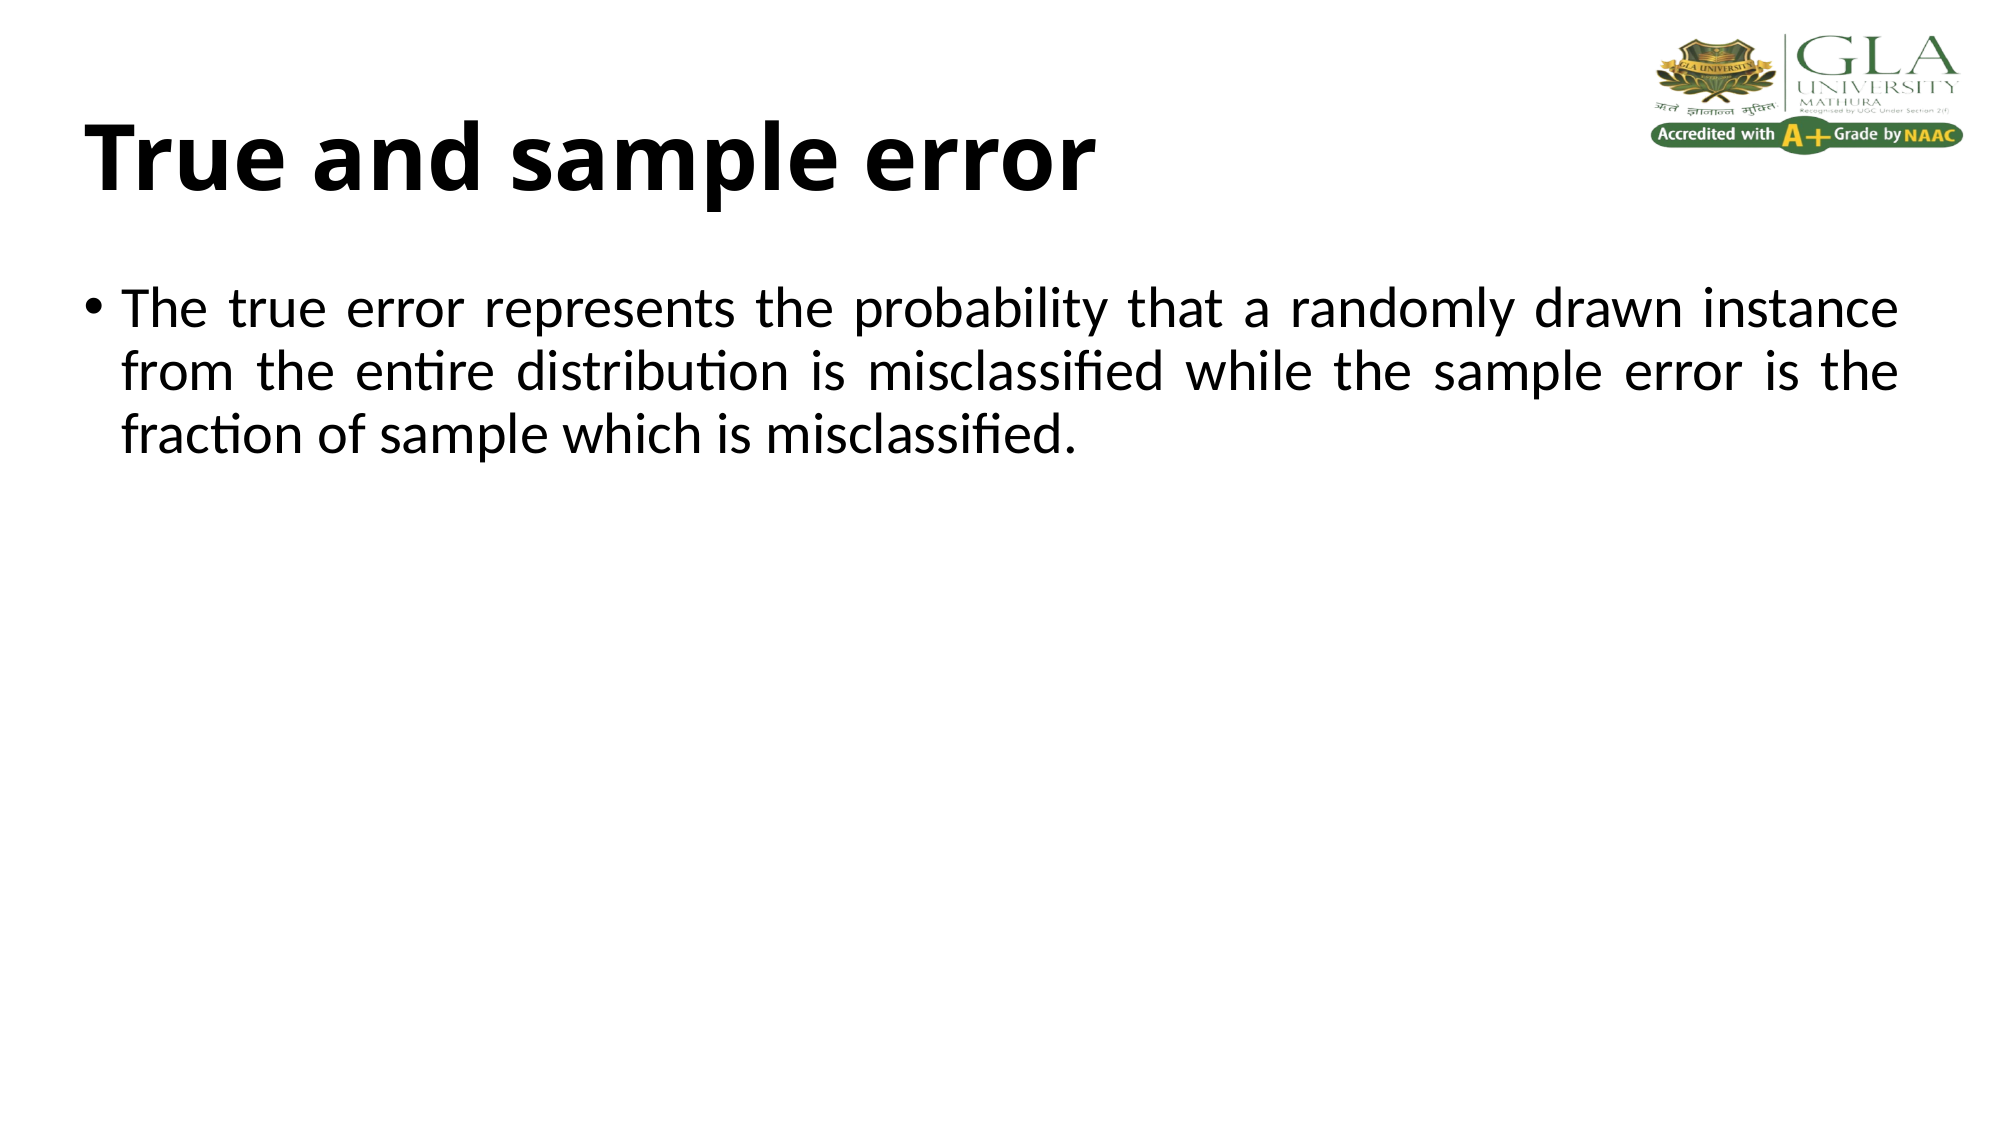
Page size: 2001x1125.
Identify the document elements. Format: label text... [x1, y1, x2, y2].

picture [1635, 0, 1983, 162]
list The true error represents the probability that a randomly drawn instance from the entire distribution is misclassified while the sample error is the fraction of sample which is misclassified. [68, 269, 1916, 984]
title True and sample error [68, 52, 1599, 269]
